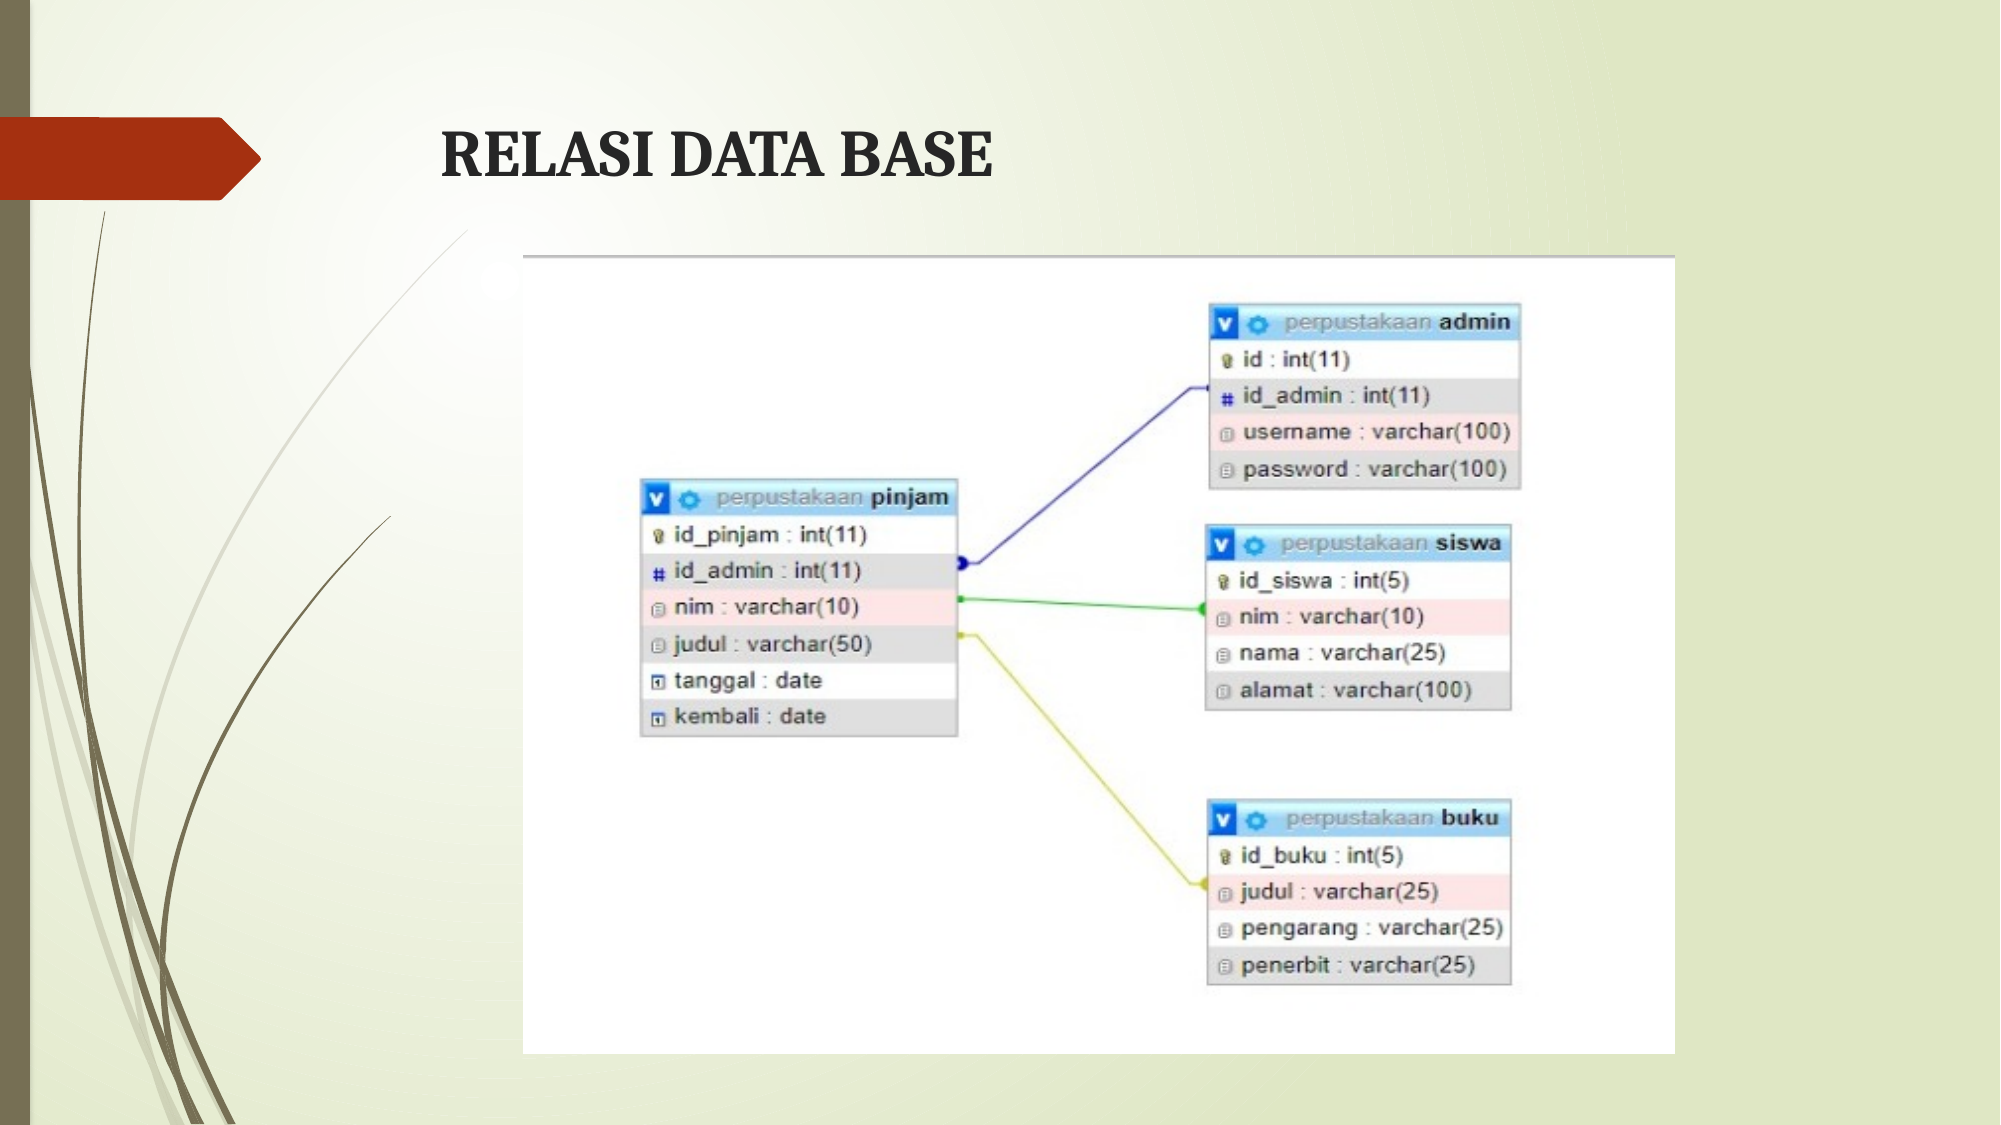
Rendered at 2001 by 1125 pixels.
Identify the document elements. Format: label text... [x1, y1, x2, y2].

title RELASI DATA BASE [425, 102, 1888, 313]
picture [523, 254, 1675, 1055]
